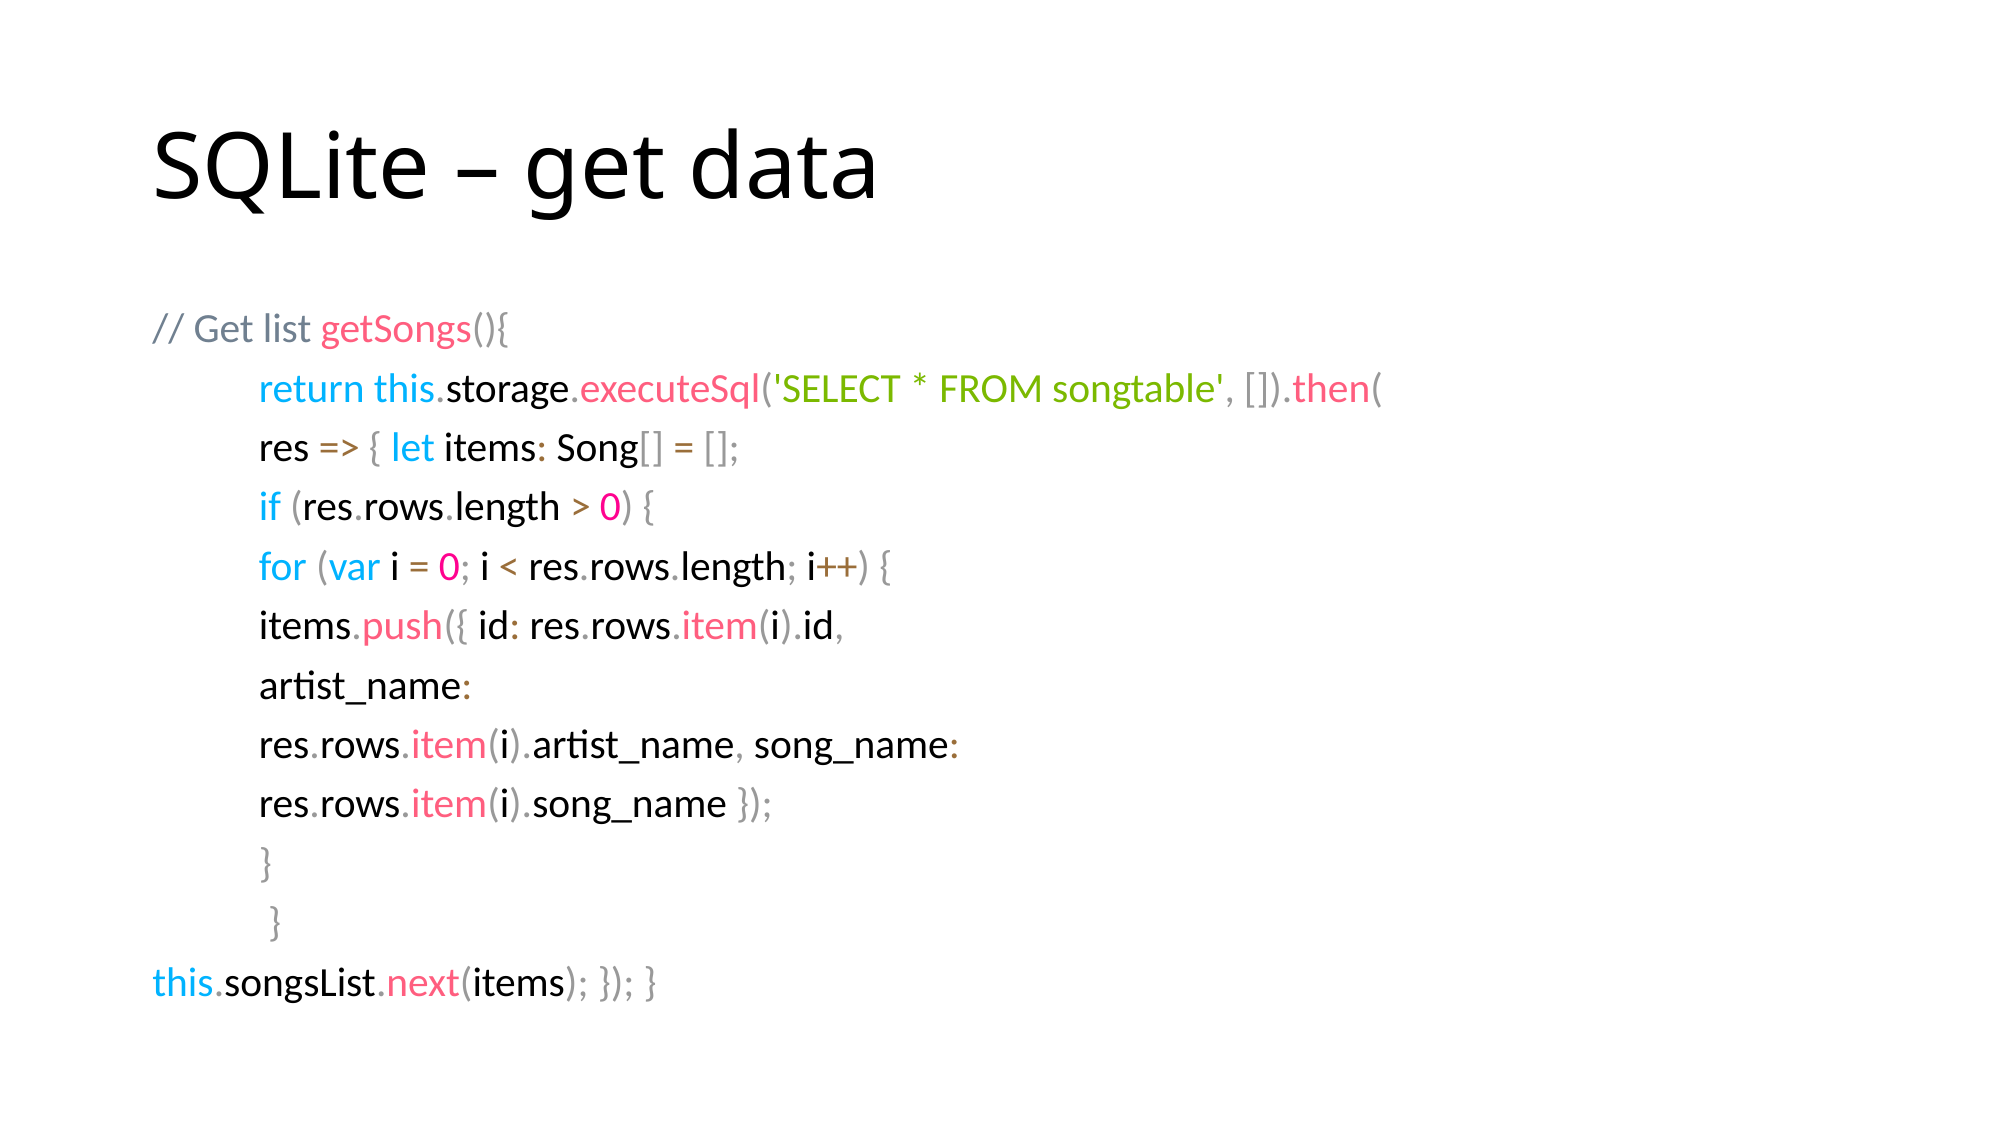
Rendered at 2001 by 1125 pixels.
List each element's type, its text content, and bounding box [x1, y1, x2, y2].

title SQLite – get data [137, 59, 1863, 278]
list // Get list getSongs(){ return this.storage.executeSql('SELECT * FROM songtable', []).then( res => { let items: Song[] = []; if (res.rows.length > 0) { for (var i = 0; i < res.rows.length; i++) { items.push({ id: res.rows.item(i).id, artist_name: res.rows.item(i).artist_name, song_name: res.rows.item(i).song_name }); } } this.songsList.next(items); }); } [137, 299, 1863, 1014]
